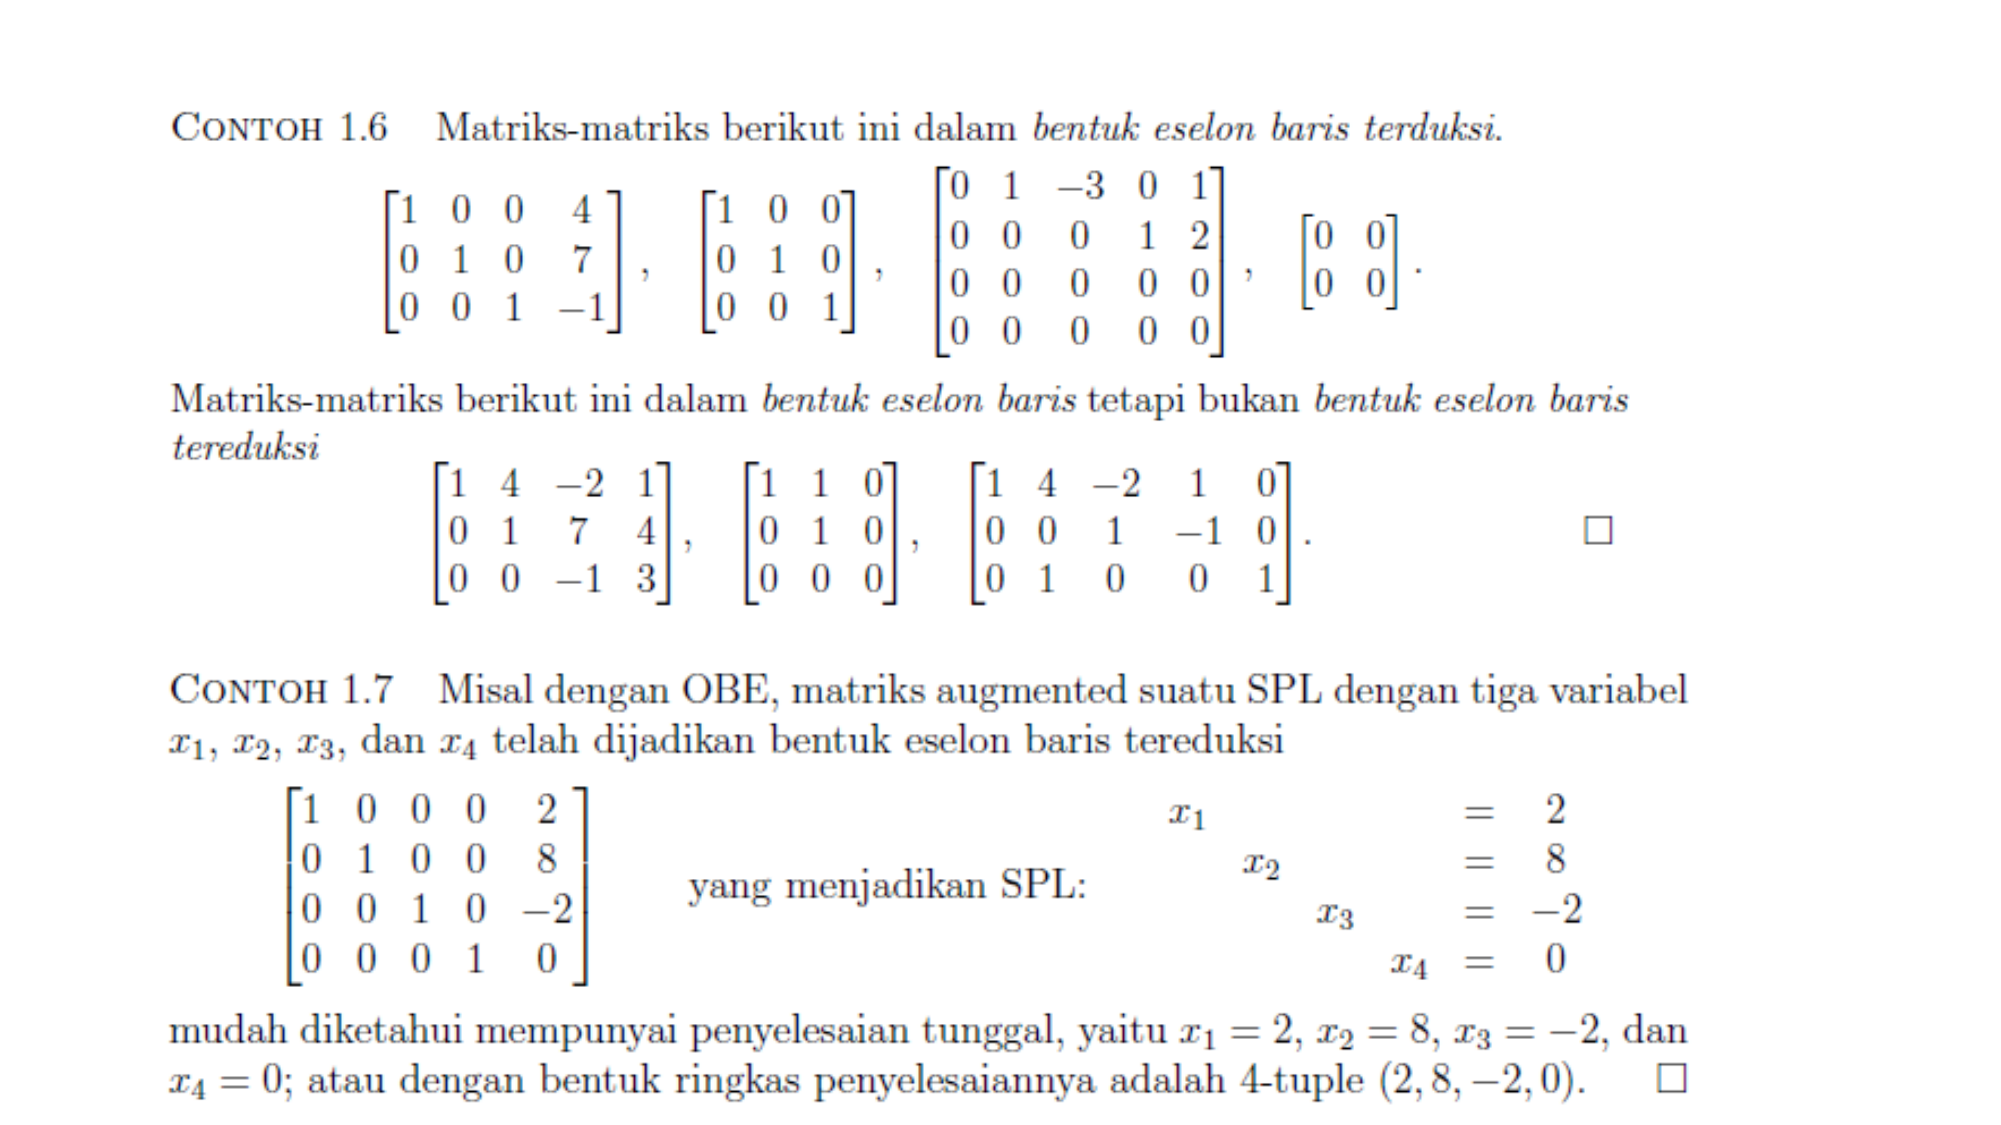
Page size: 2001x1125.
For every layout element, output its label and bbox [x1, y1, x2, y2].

picture [154, 647, 1732, 1125]
picture [154, 91, 1656, 623]
